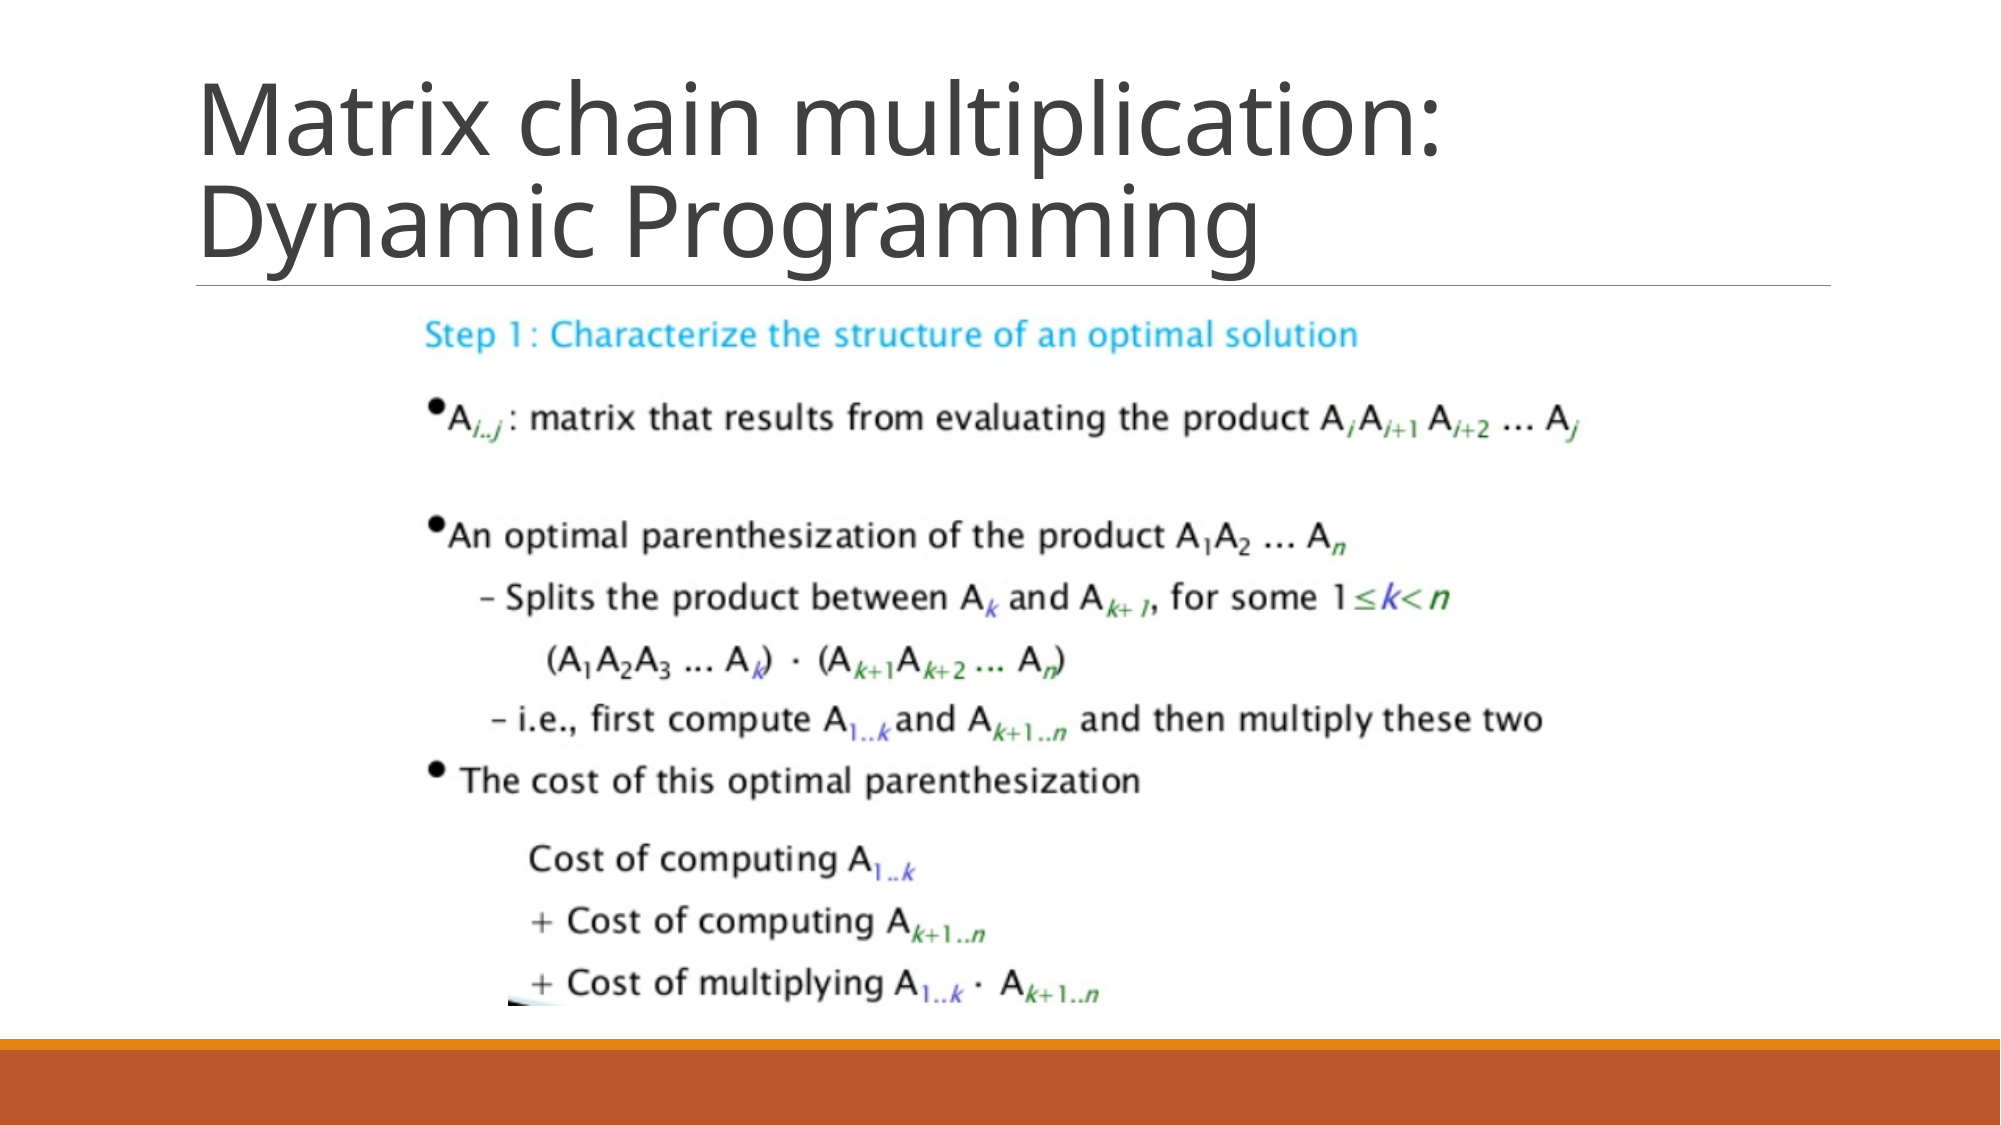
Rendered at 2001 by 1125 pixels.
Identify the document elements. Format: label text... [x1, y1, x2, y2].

picture [507, 829, 1125, 1006]
title Matrix chain multiplication: Dynamic Programming [180, 47, 1830, 285]
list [417, 309, 1593, 806]
